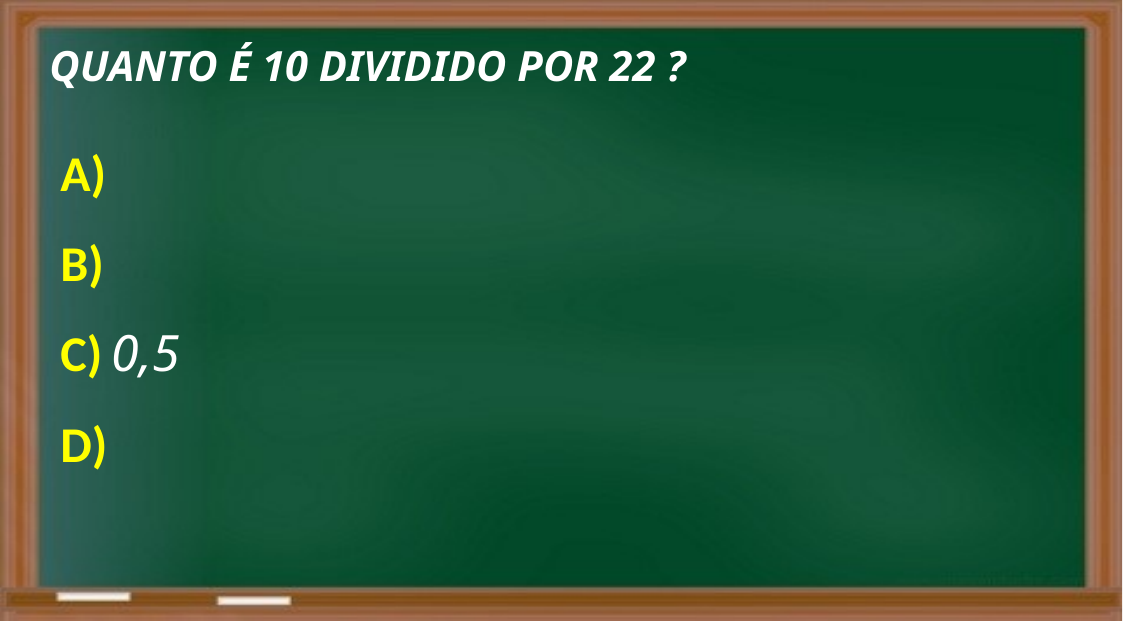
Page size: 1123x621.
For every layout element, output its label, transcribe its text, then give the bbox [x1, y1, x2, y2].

text_box C) 0,5 [53, 318, 841, 386]
picture [0, 0, 1123, 621]
text_box D) [53, 408, 841, 476]
text_box B) [53, 228, 841, 295]
text_box QUANTO É 10 DIVIDIDO POR 22 ? [42, 36, 1070, 93]
text_box A) [53, 138, 841, 205]
